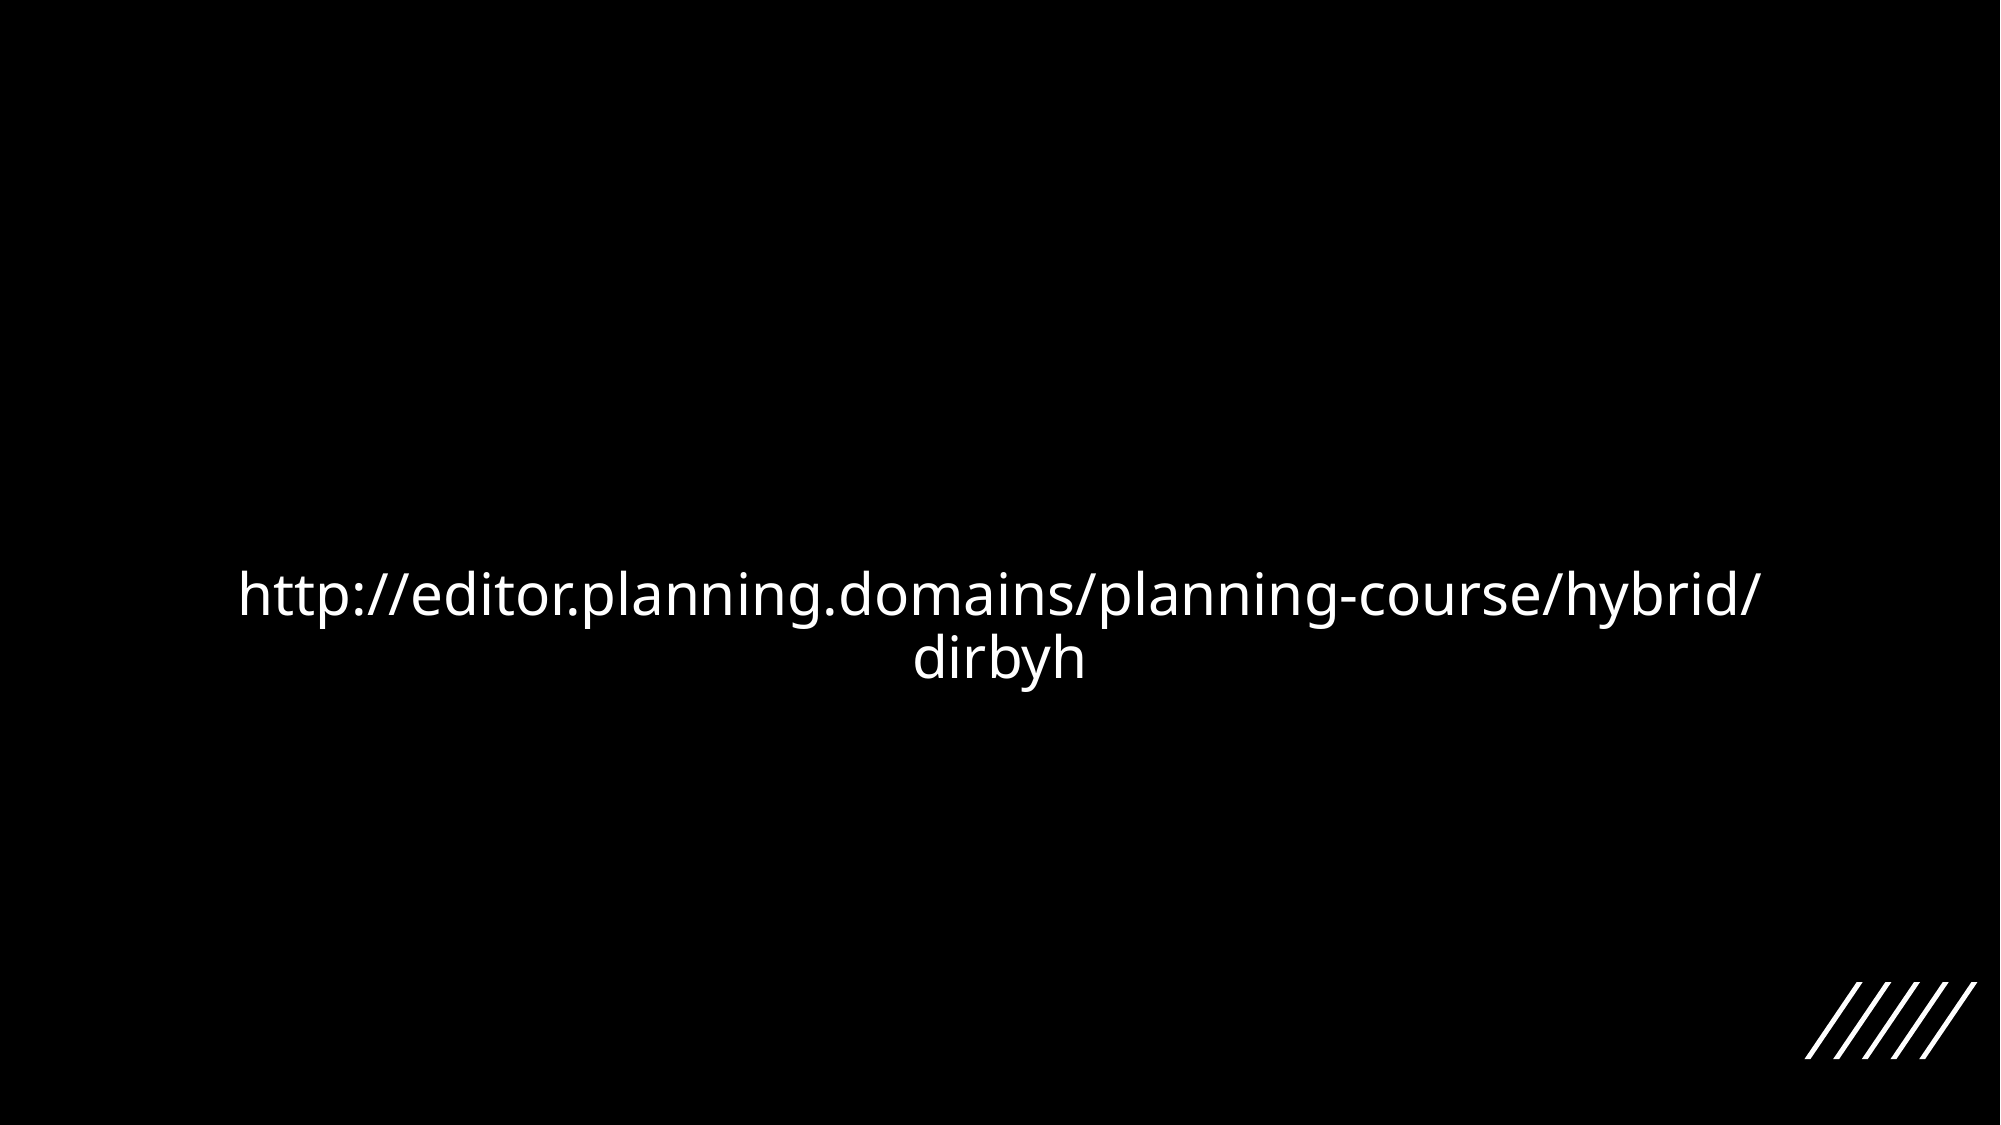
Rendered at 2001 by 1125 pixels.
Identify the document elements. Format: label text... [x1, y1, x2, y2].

list http://editor.planning.domains/planning-course/hybrid/dirbyh [137, 299, 1863, 1014]
